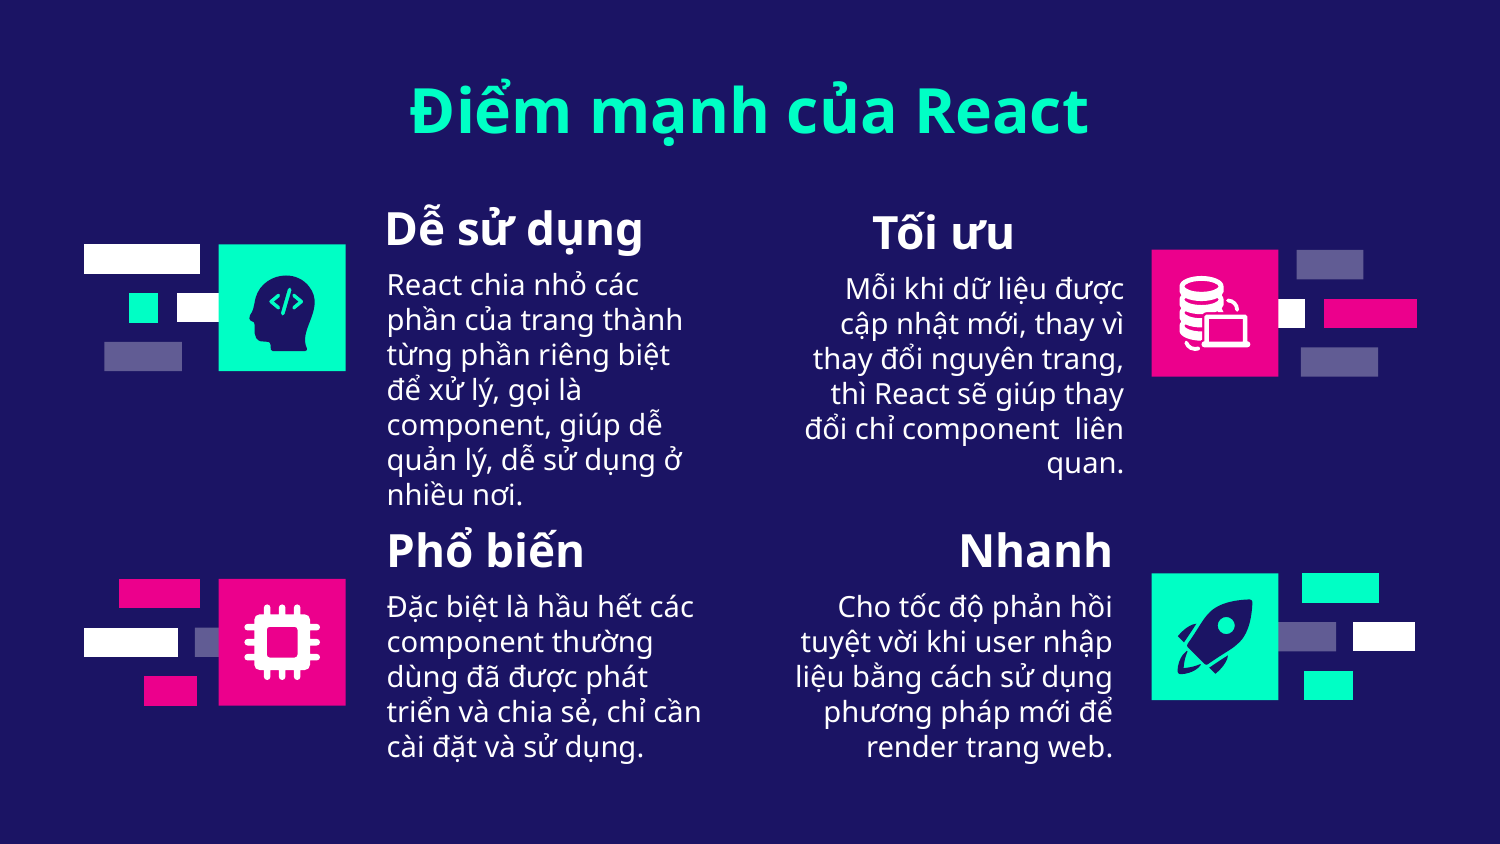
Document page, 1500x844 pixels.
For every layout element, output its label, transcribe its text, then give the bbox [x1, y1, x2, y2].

title Điểm mạnh của React [209, 56, 1291, 166]
text_box [1151, 573, 1279, 701]
text_box [84, 244, 200, 274]
text_box [177, 293, 218, 323]
text_box [194, 627, 218, 657]
text_box [1151, 249, 1279, 377]
text_box [1296, 249, 1364, 280]
text_box [218, 244, 346, 372]
title Dễ sử dụng [369, 196, 725, 255]
subtitle Cho tốc độ phản hồi tuyệt vời khi user nhập liệu bằng cách sử dụng phương pháp mới để render trang web. [773, 588, 1129, 760]
text_box [1304, 670, 1354, 701]
text_box [1323, 298, 1418, 328]
title Tối ưu [744, 200, 1139, 259]
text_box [1179, 275, 1251, 352]
text_box [143, 676, 197, 706]
subtitle Đặc biệt là hầu hết các component thường dùng đã được phát triển và chia sẻ, chỉ cần cài đặt và sử dụng. [371, 588, 727, 779]
title Nhanh [773, 517, 1129, 577]
text_box [1279, 622, 1337, 652]
text_box [244, 604, 321, 681]
text_box [84, 627, 178, 657]
text_box [249, 275, 315, 352]
text_box [128, 293, 158, 323]
text_box [1300, 347, 1379, 377]
text_box [119, 578, 200, 609]
text_box [104, 341, 182, 372]
title Phổ biến [371, 517, 727, 577]
text_box [1301, 573, 1379, 603]
subtitle React chia nhỏ các phần của trang thành từng phần riêng biệt để xử lý, gọi là component, giúp dễ quản lý, dễ sử dụng ở nhiều nơi. [371, 266, 727, 335]
text_box [1353, 622, 1416, 652]
text_box [218, 578, 346, 706]
subtitle Mỗi khi dữ liệu được cập nhật mới, thay vì thay đổi nguyên trang, thì React sẽ giúp thay đổi chỉ component liên quan. [784, 270, 1140, 457]
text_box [1177, 599, 1253, 675]
text_box [1279, 298, 1305, 328]
